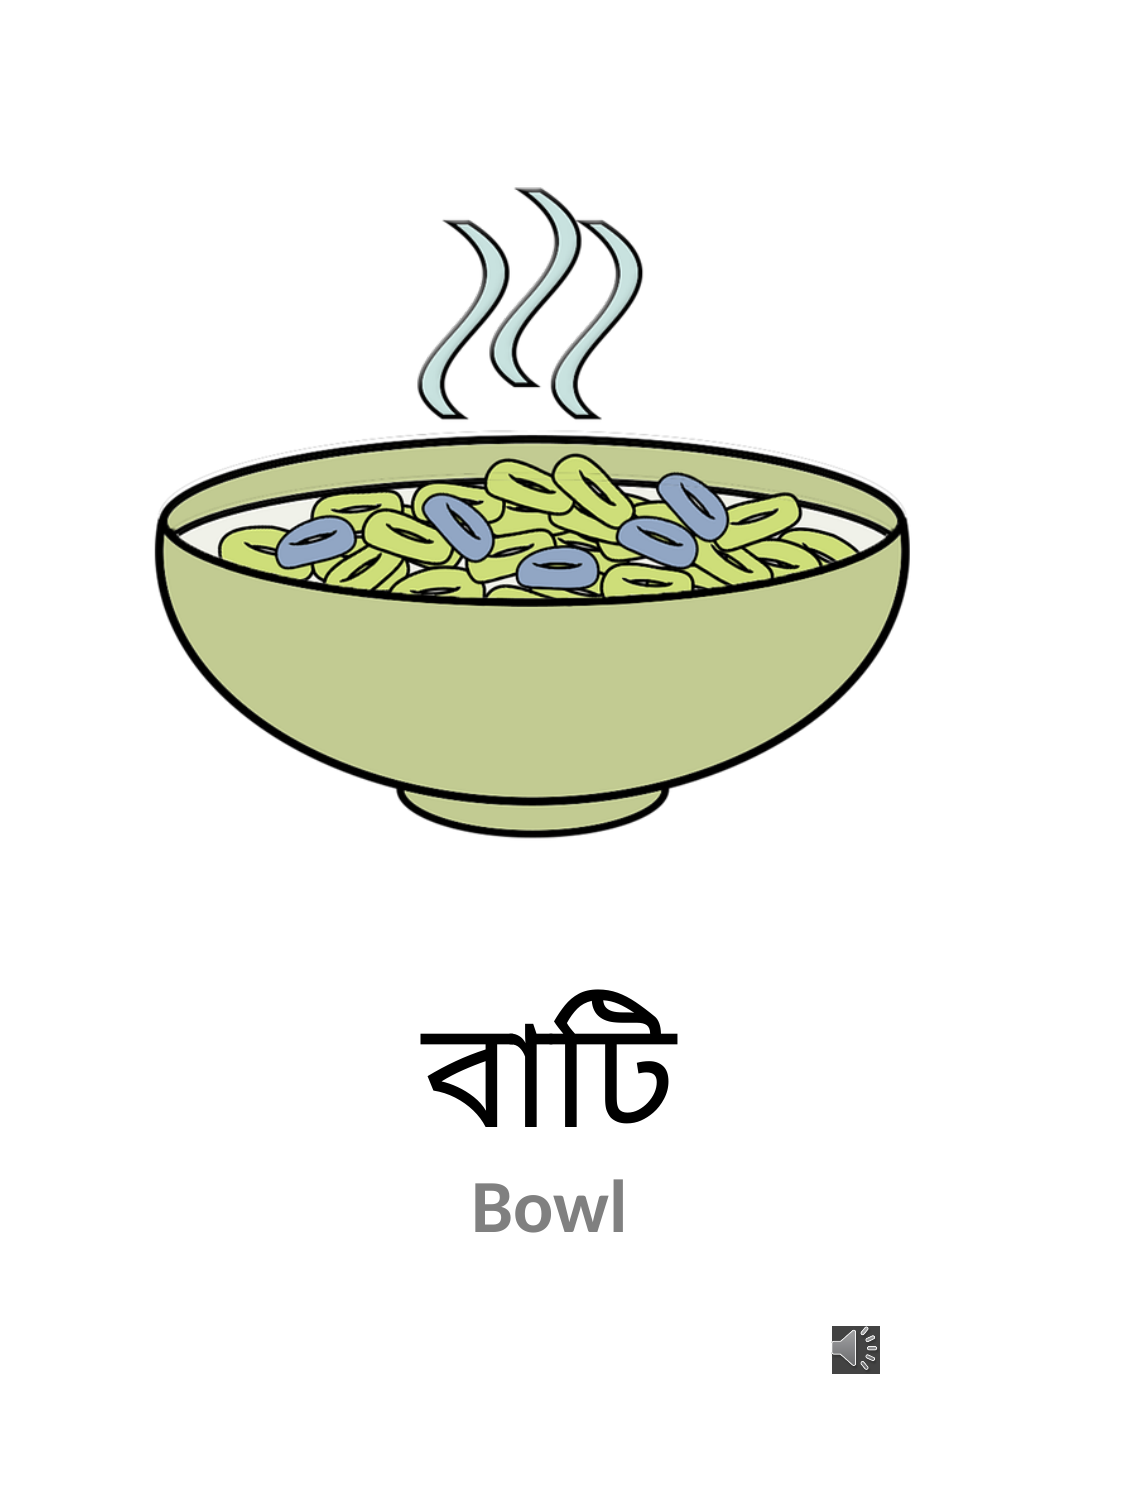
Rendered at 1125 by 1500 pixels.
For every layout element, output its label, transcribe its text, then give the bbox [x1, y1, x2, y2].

picture [78, 118, 987, 1028]
picture [830, 1324, 881, 1375]
text_box বাটি Bowl [407, 1028, 692, 1255]
